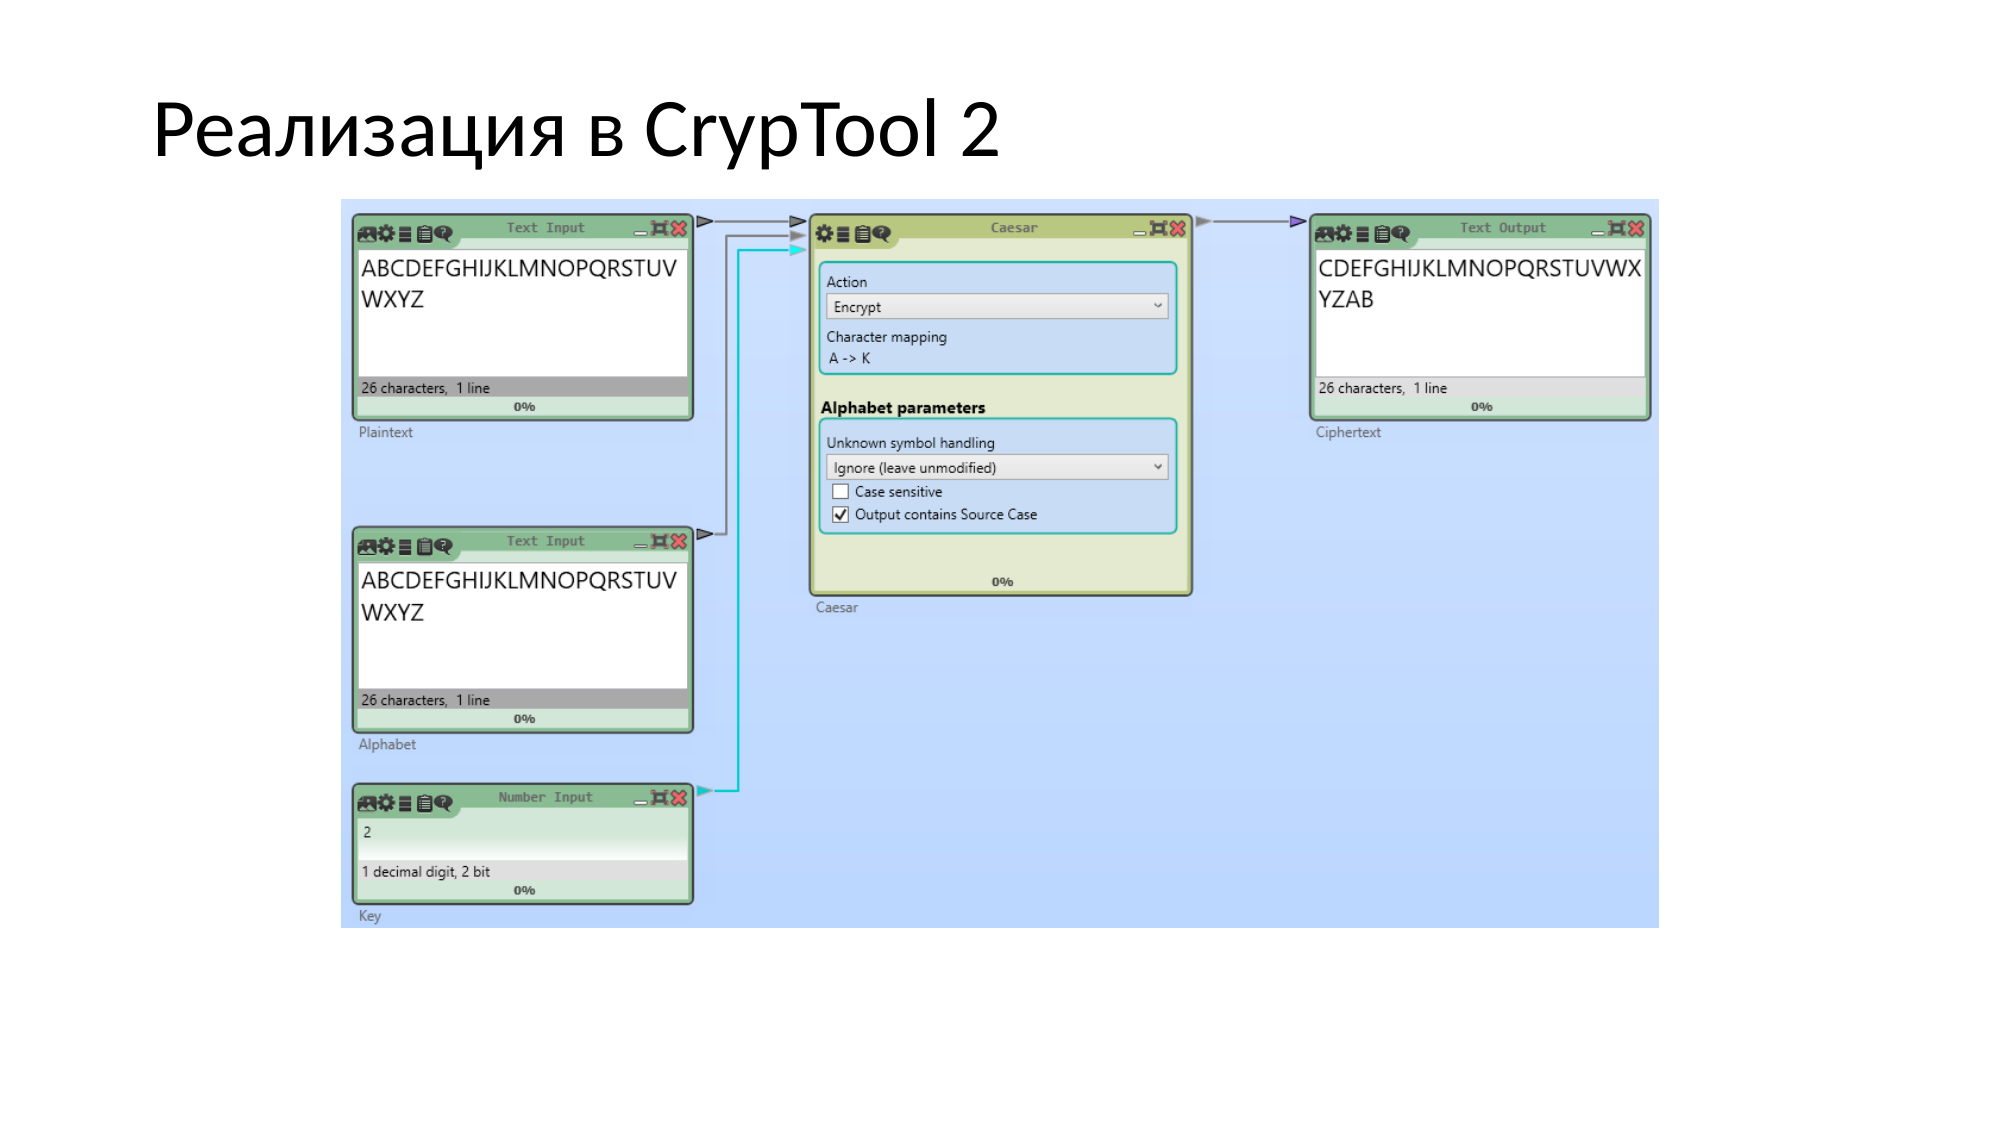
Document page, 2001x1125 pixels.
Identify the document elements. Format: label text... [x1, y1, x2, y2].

title Реализация в CrypTool 2 [137, 59, 1863, 200]
picture [340, 199, 1660, 928]
